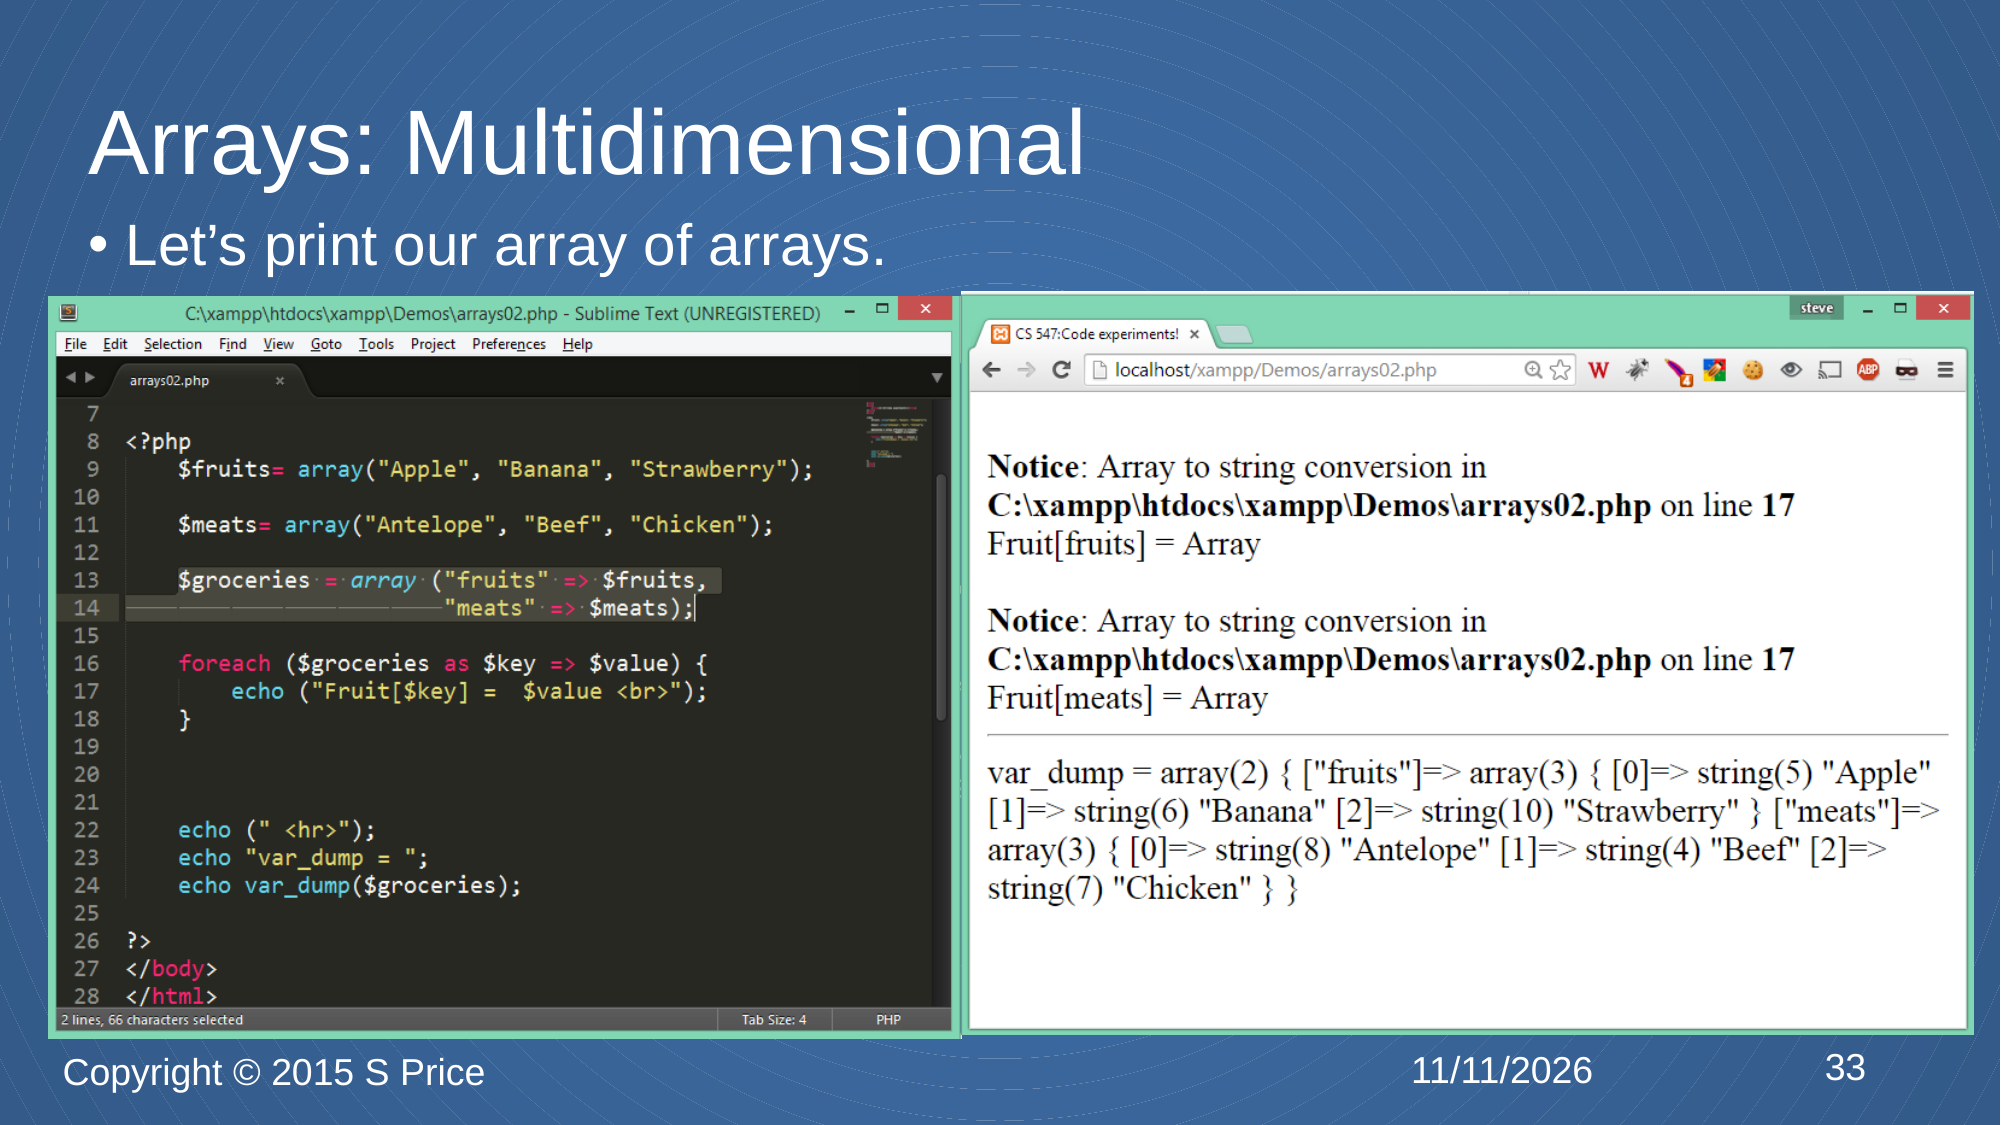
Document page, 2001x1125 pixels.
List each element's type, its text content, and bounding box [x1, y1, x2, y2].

picture [47, 291, 1974, 1039]
title Arrays: Multidimensional [88, 51, 1888, 214]
slide_number 33 [1810, 1044, 1901, 1097]
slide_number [1397, 1044, 1659, 1100]
subtitle Let’s print our array of arrays. [88, 214, 1961, 294]
footer Copyright © 2015 S Price [48, 1044, 1397, 1101]
